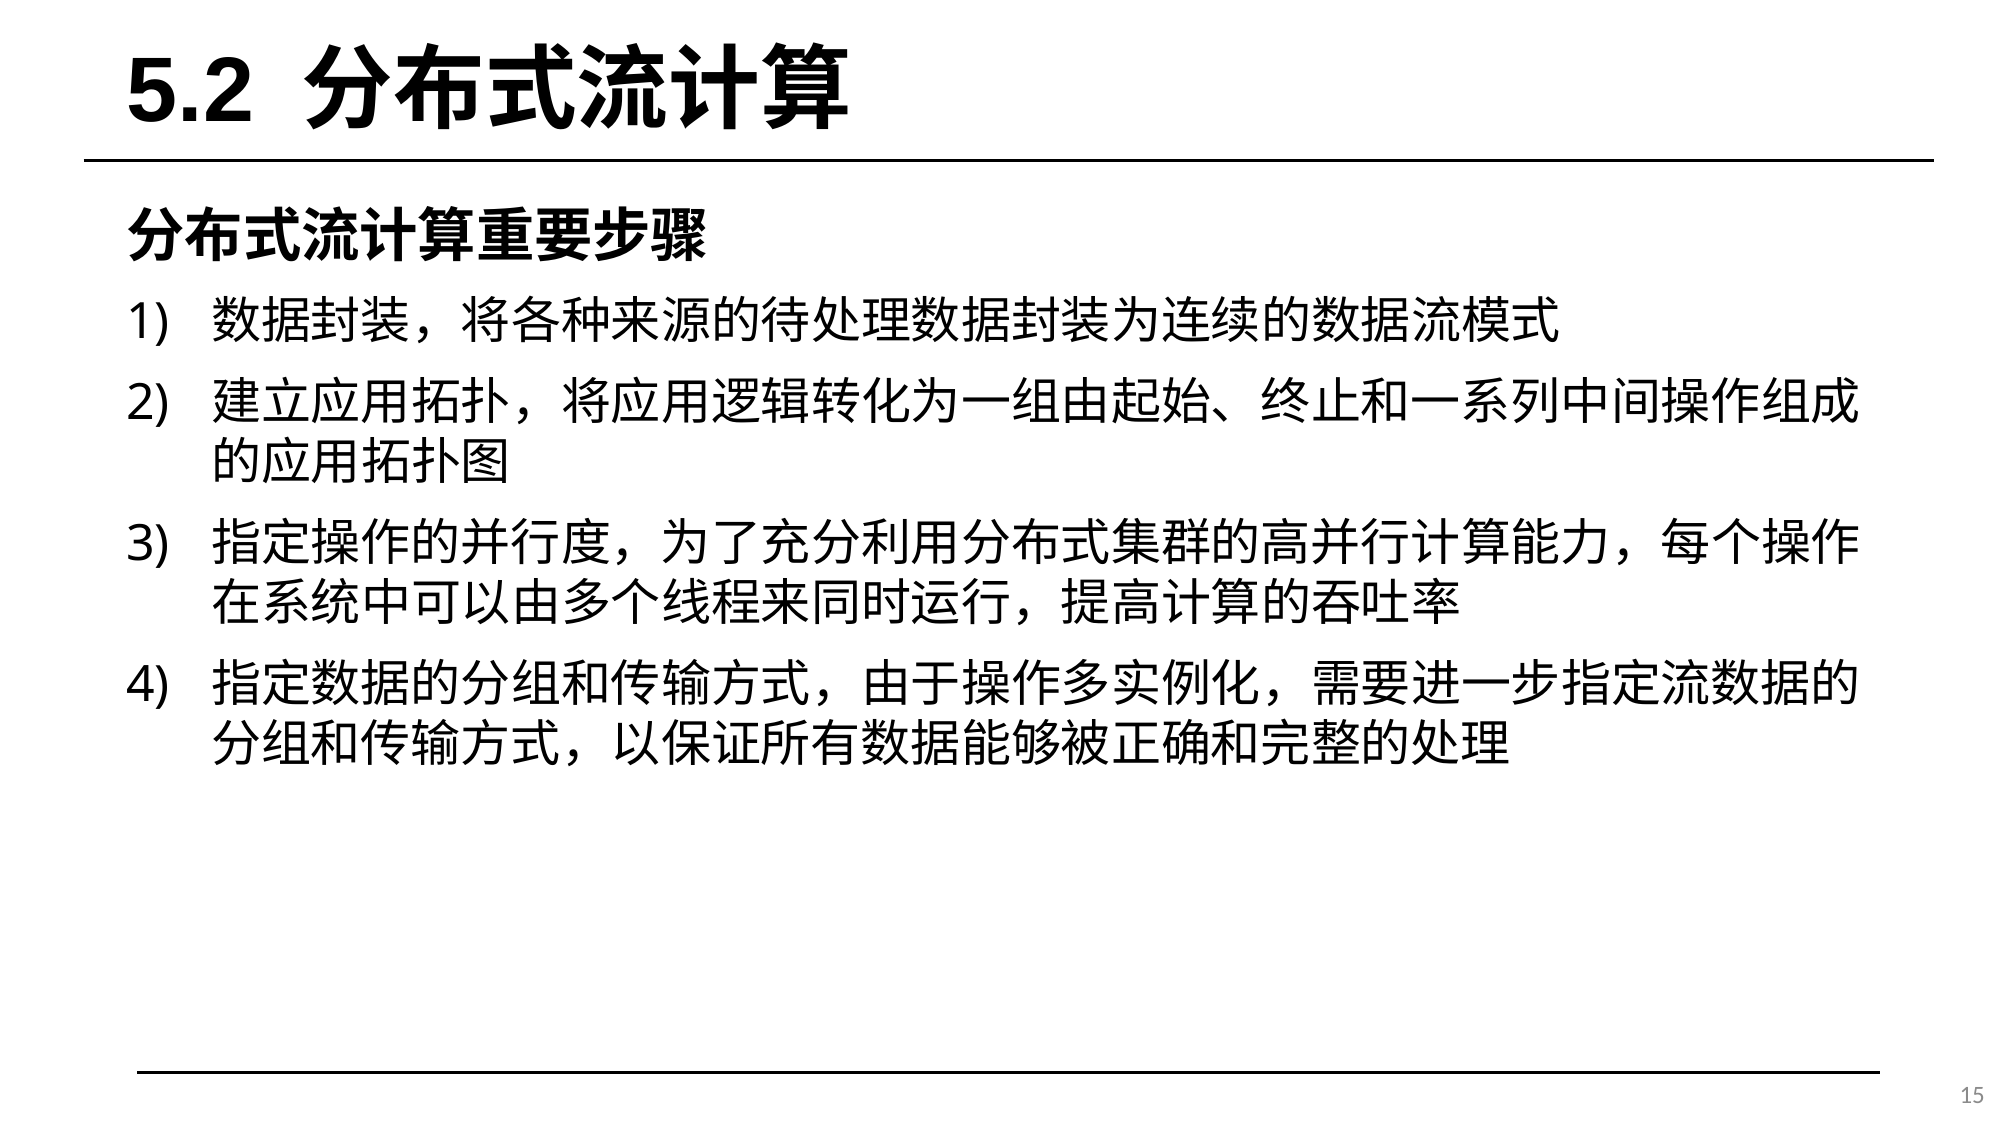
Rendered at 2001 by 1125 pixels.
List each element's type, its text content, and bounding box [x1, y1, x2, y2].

list 分布式流计算重要步骤 数据封装，将各种来源的待处理数据封装为连续的数据流模式 建立应用拓扑，将应用逻辑转化为一组由起始、终止和一系列中间操作组成的应用拓扑图 指定操作的并行度，为了充分利用分布式集群的高并行计算能力，每个操作在系统中可以由多个线程来同时运行，提高计算的吞吐率 指定数据的分组和传输方式，由于操作多实例化，需要进一步指定流数据的分组和传输方式，以保证所有数据能够被正确和完整的处理 [111, 190, 1905, 1014]
slide_number 15 [1550, 1063, 2000, 1124]
title 5.2 分布式流计算 [111, 22, 1905, 161]
